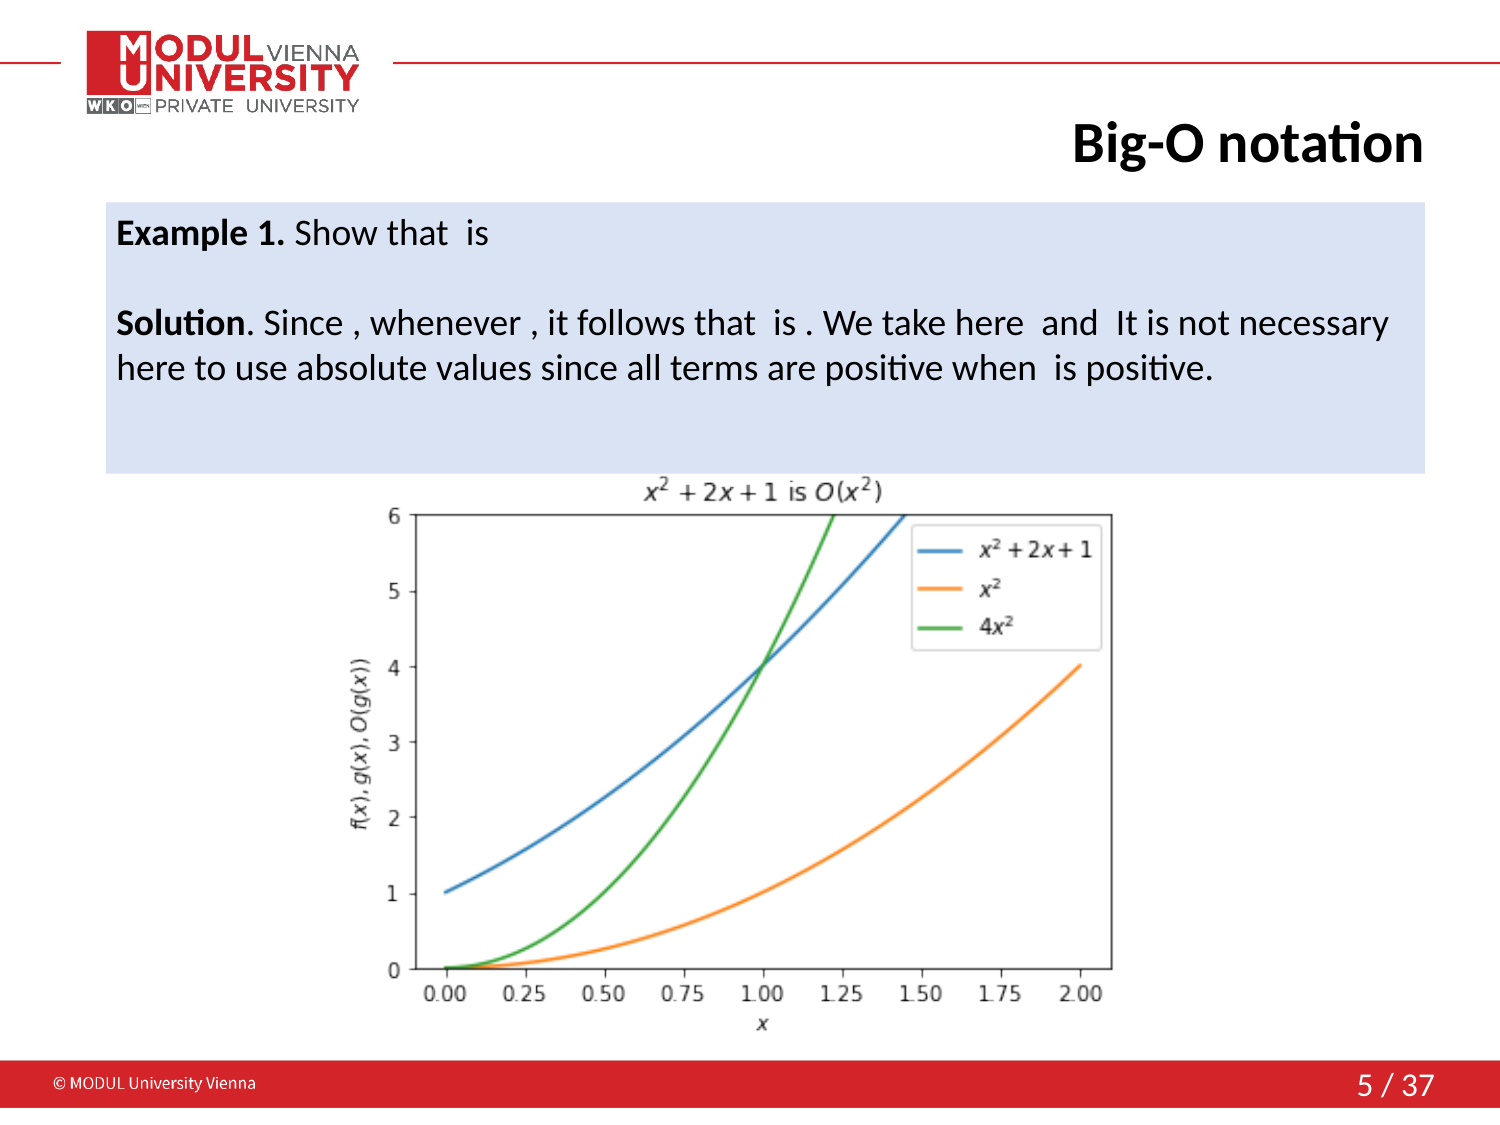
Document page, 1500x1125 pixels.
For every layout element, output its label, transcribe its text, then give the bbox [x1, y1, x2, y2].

picture [0, 0, 1500, 1125]
title Big-O notation [75, 44, 1425, 233]
